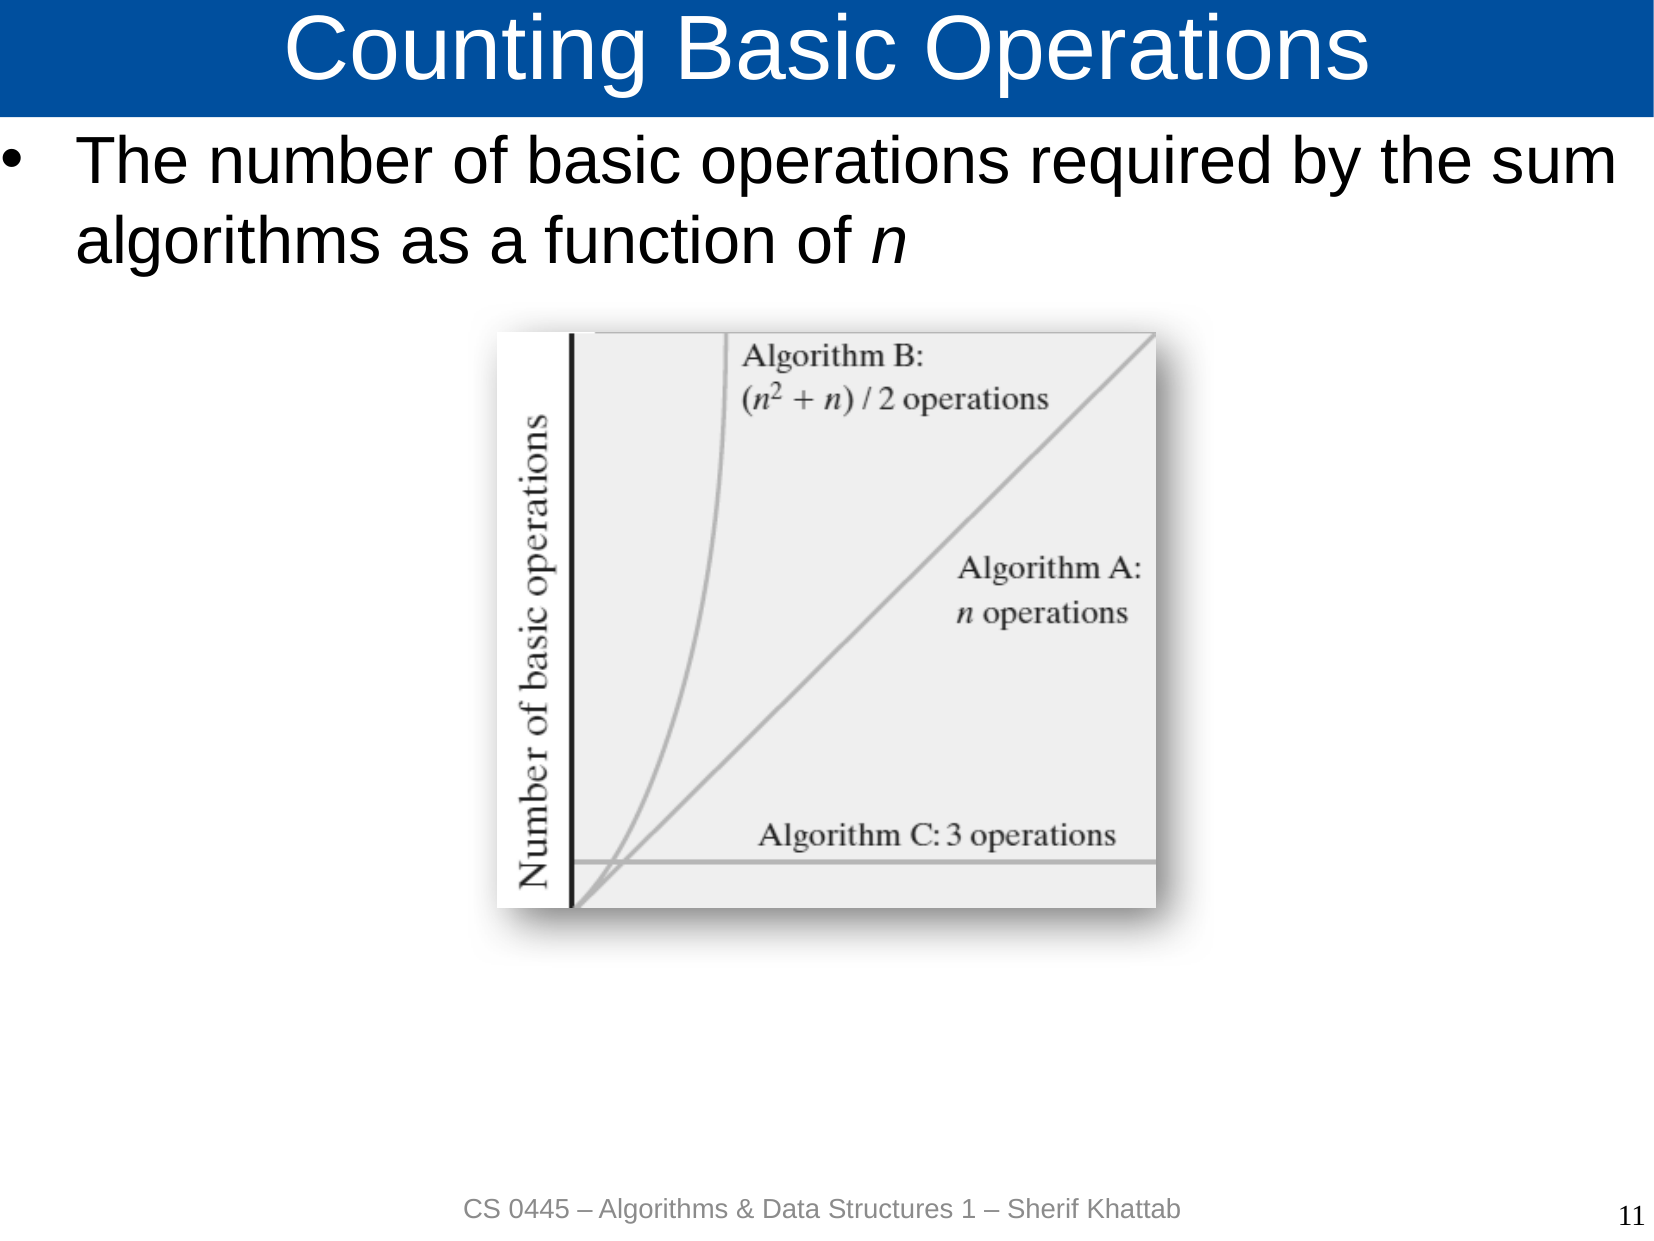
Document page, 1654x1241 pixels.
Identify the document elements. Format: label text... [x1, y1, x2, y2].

slide_number 11 [1265, 1198, 1647, 1241]
footer CS 0445 – Algorithms & Data Structures 1 – Sherif Khattab [407, 1190, 1238, 1241]
picture [497, 332, 1156, 908]
list The number of basic operations required by the sum algorithms as a function of n [0, 117, 1654, 1195]
title Counting Basic Operations [0, 0, 1654, 117]
